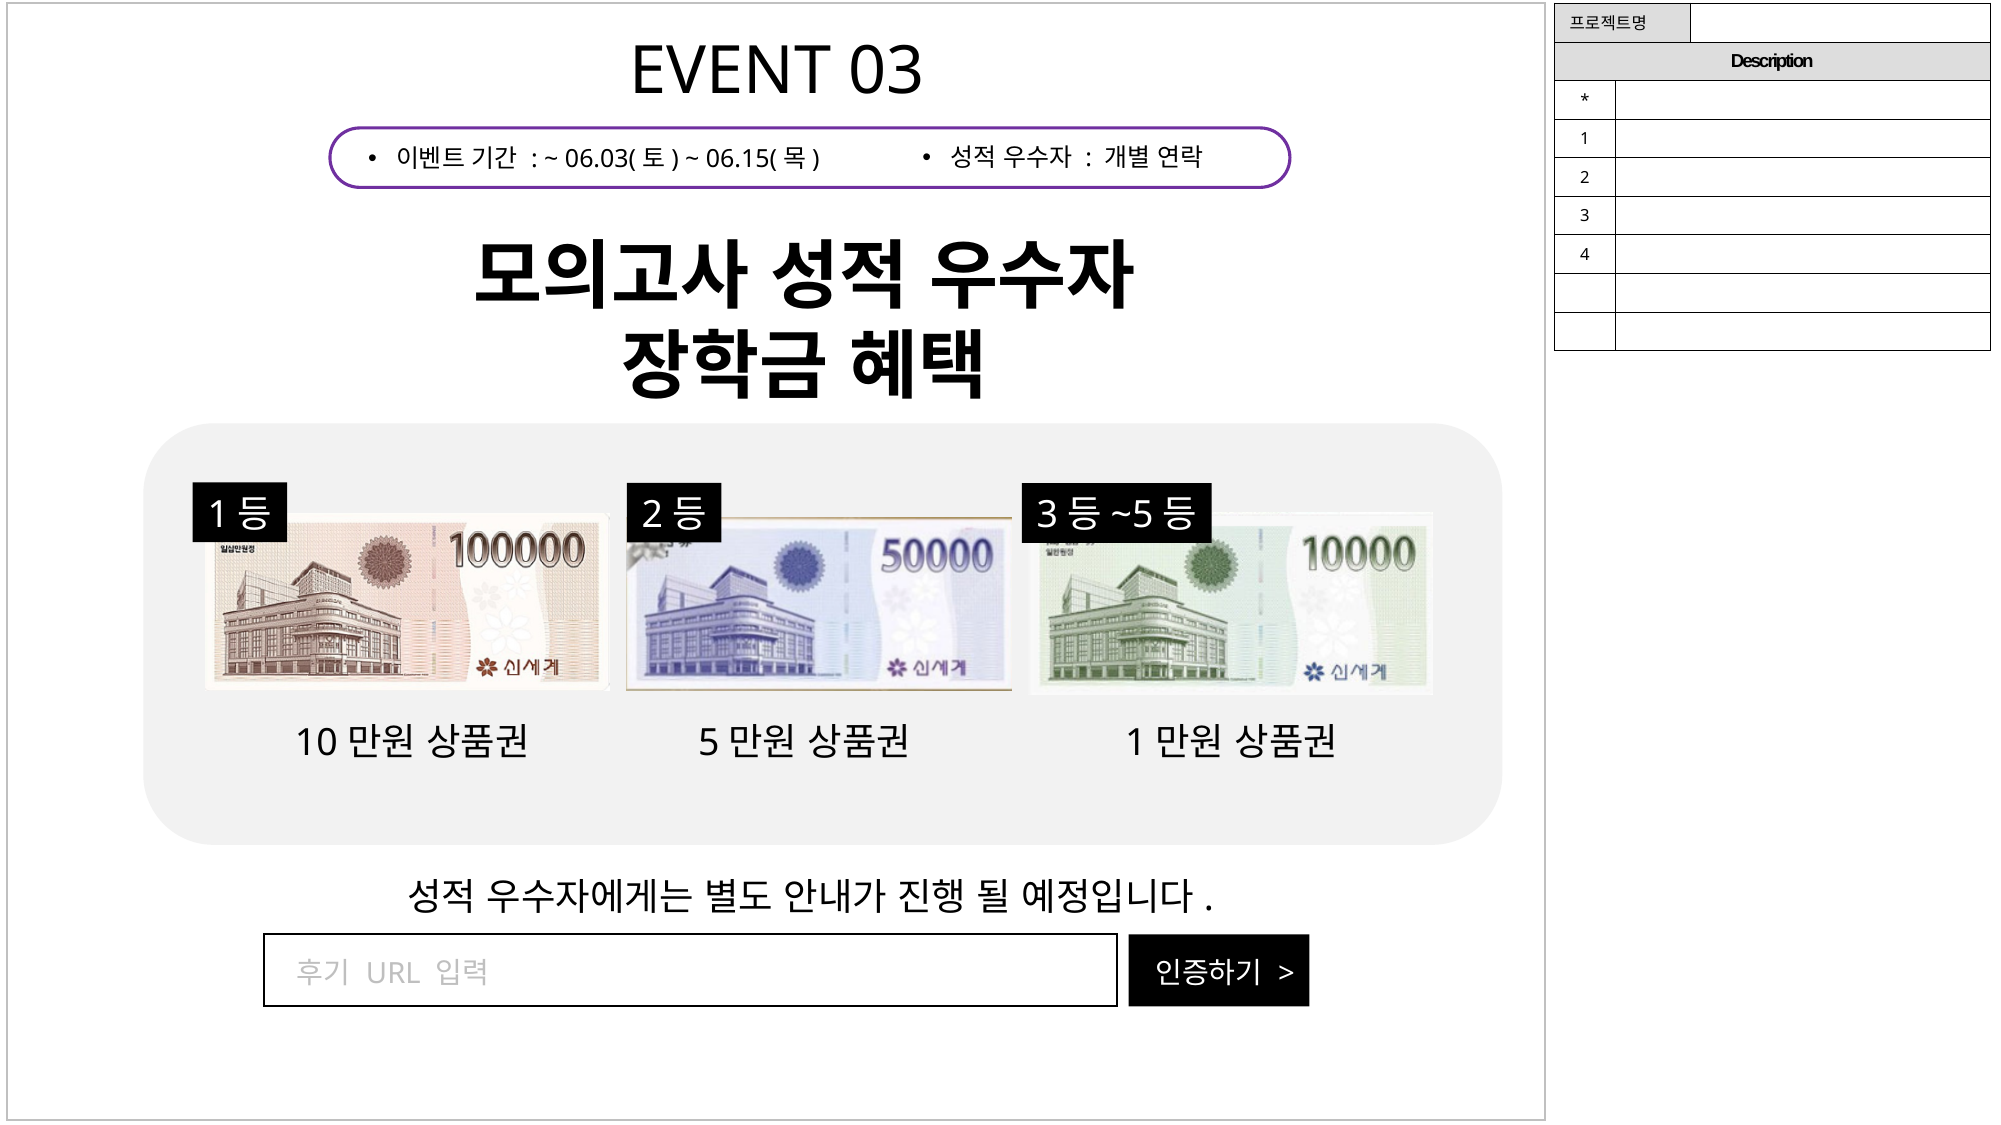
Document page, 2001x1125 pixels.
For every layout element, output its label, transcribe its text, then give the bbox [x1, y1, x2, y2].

picture [205, 513, 610, 691]
table_cell 1 [1555, 120, 1615, 157]
text_box EVENT 03 [614, 19, 940, 115]
table_cell 4 [1555, 235, 1615, 273]
text_box [1128, 933, 1311, 1007]
table_cell [1616, 313, 1990, 350]
text_box 5만원 상품권 [683, 710, 927, 771]
table_cell 2 [1555, 158, 1615, 196]
table_cell [1555, 274, 1615, 312]
text_box 성적 우수자에게는 별도 안내가 진행 될 예정입니다. [392, 865, 1229, 926]
table_cell [1616, 274, 1990, 312]
text_box 후기 URL 입력 [281, 947, 505, 997]
text_box 1등 [192, 482, 288, 543]
table_cell [1616, 120, 1990, 157]
picture [626, 517, 1012, 691]
table_cell [1616, 235, 1990, 273]
table_cell 3 [1555, 197, 1615, 234]
table_cell * [1555, 81, 1615, 119]
text_box [142, 422, 1504, 846]
text_box 모의고사 성적 우수자 장학금 혜택 [458, 219, 1173, 415]
text_box [328, 126, 1291, 189]
table_cell [1616, 197, 1990, 234]
table_cell Description [1555, 43, 1990, 80]
text_box 3등~5등 [1021, 483, 1212, 543]
text_box 2등 [626, 482, 722, 517]
text_box 인증하기 > [1140, 947, 1310, 997]
picture [1028, 512, 1433, 695]
table_header [1691, 4, 1990, 42]
table_cell [1616, 81, 1990, 119]
table_cell [1555, 313, 1615, 350]
table_header 프로젝트명 [1555, 4, 1690, 42]
text_box [263, 933, 1118, 1007]
text_box 1만원 상품권 [1110, 710, 1354, 771]
table_cell [1616, 158, 1990, 196]
text_box 10만원 상품권 [280, 710, 545, 771]
text_box 성적 우수자 : 개별 연락 [907, 134, 1219, 179]
text_box 이벤트 기간 : ~ 06.03(토) ~ 06.15(목) [353, 135, 842, 180]
